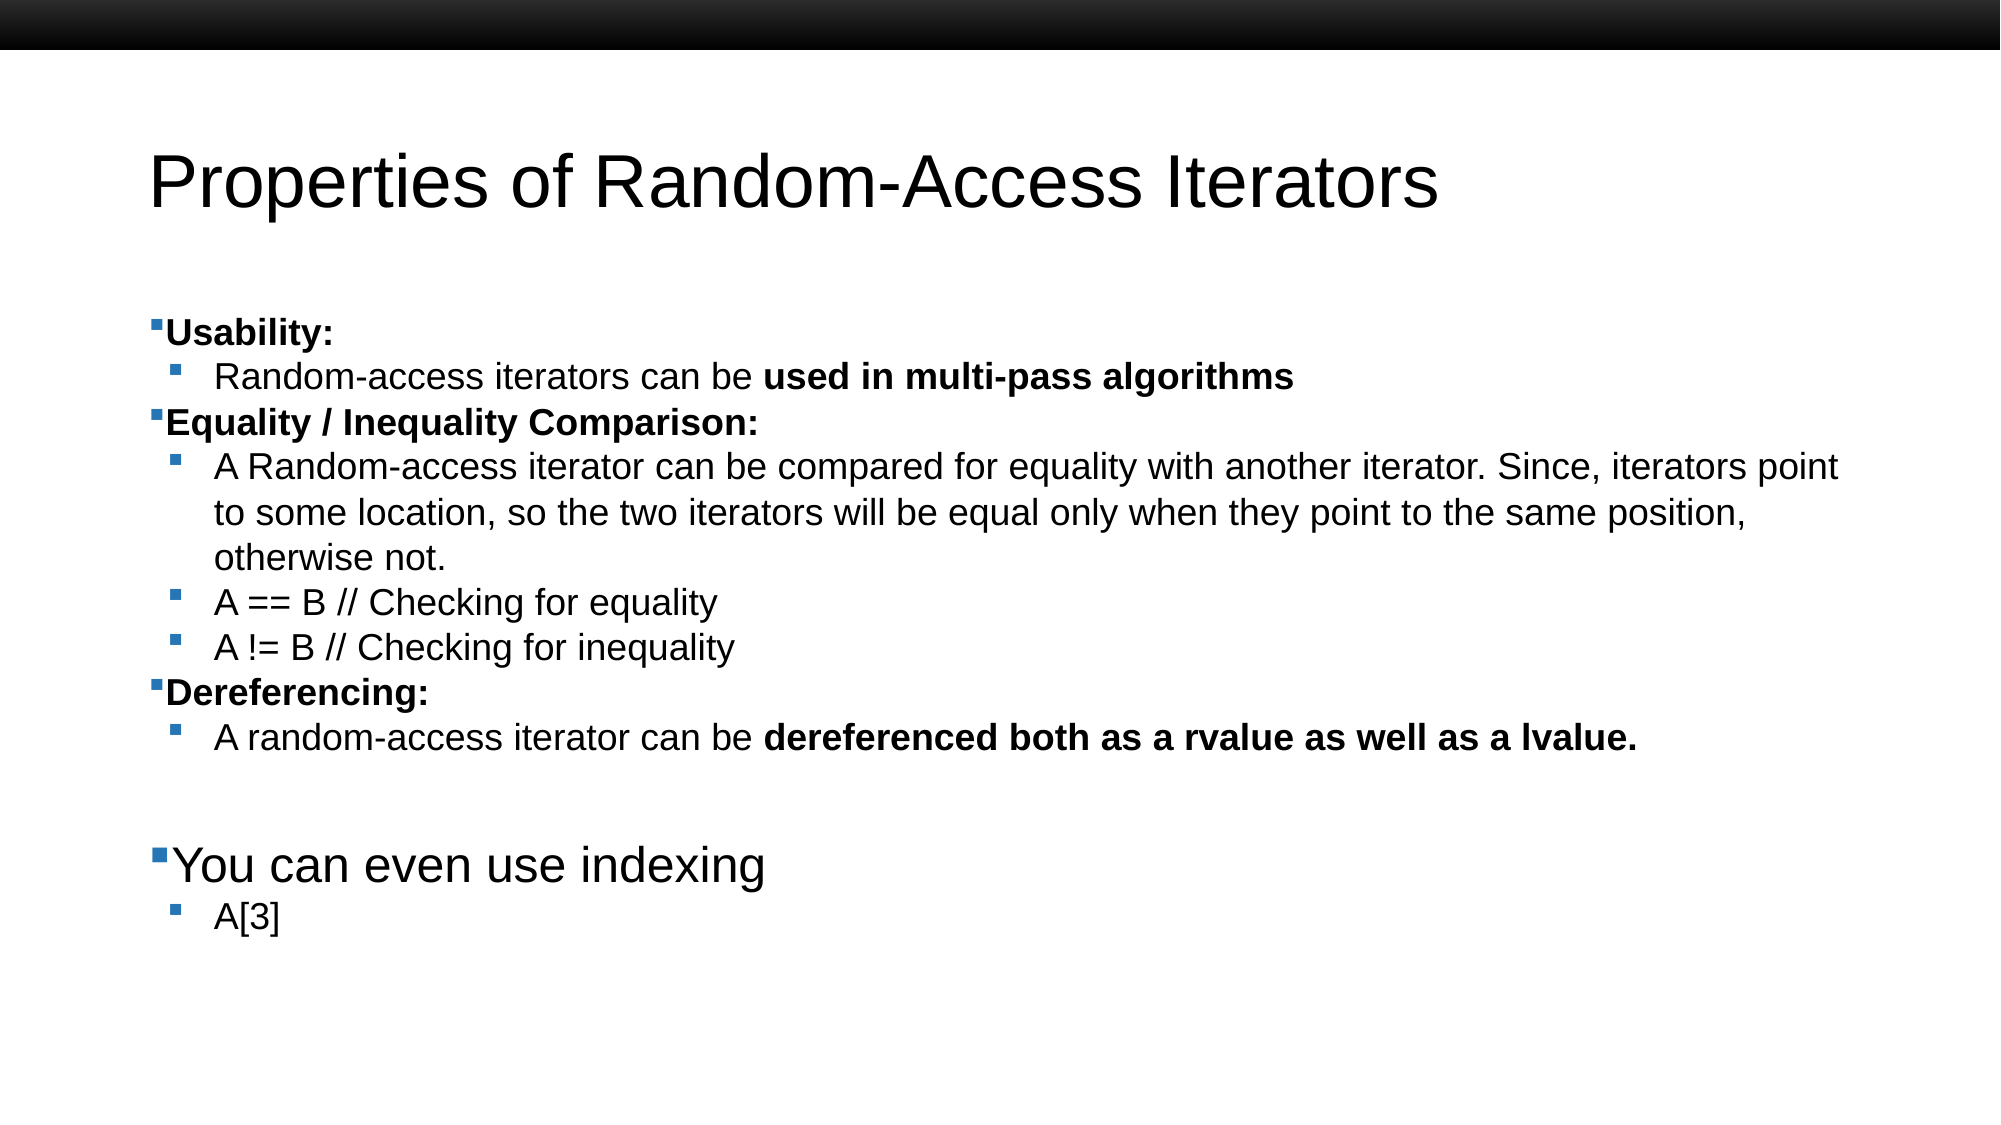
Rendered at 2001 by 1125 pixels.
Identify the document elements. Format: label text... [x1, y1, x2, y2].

title Properties of Random-Access Iterators [133, 125, 1867, 238]
list Usability: Random-access iterators can be used in multi-pass algorithms Equality / Inequality Comparison: A Random-access iterator can be compared for equality with another iterator. Since, iterators point to some location, so the two iterators will be equal only when they point to the same position, otherwise not. A == B // Checking for equality A != B // Checking for inequality Dereferencing: A random-access iterator can be dereferenced both as a rvalue as well as a lvalue. You can even use indexing A[3] [133, 299, 1867, 938]
